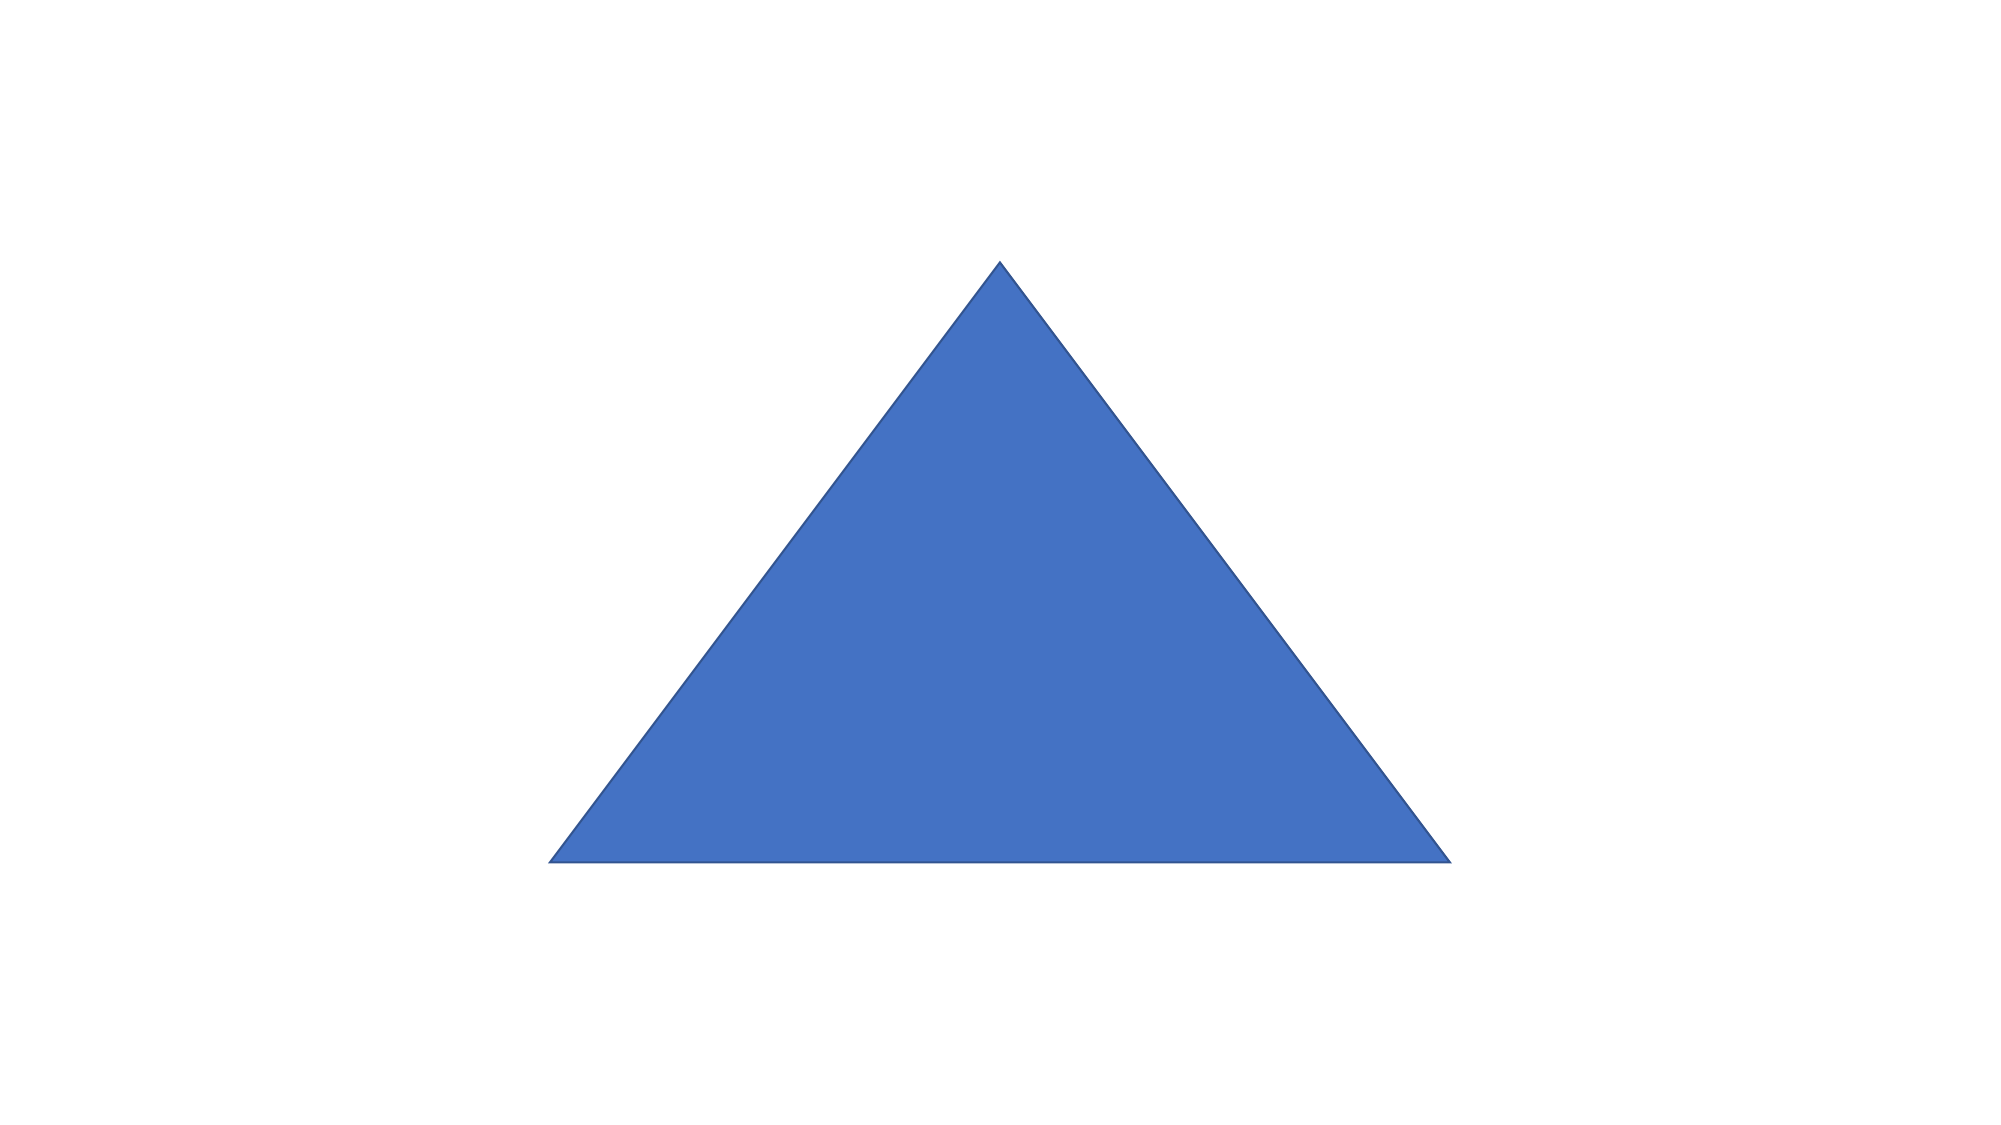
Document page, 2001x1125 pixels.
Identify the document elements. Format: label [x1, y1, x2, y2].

text_box [547, 260, 1452, 864]
